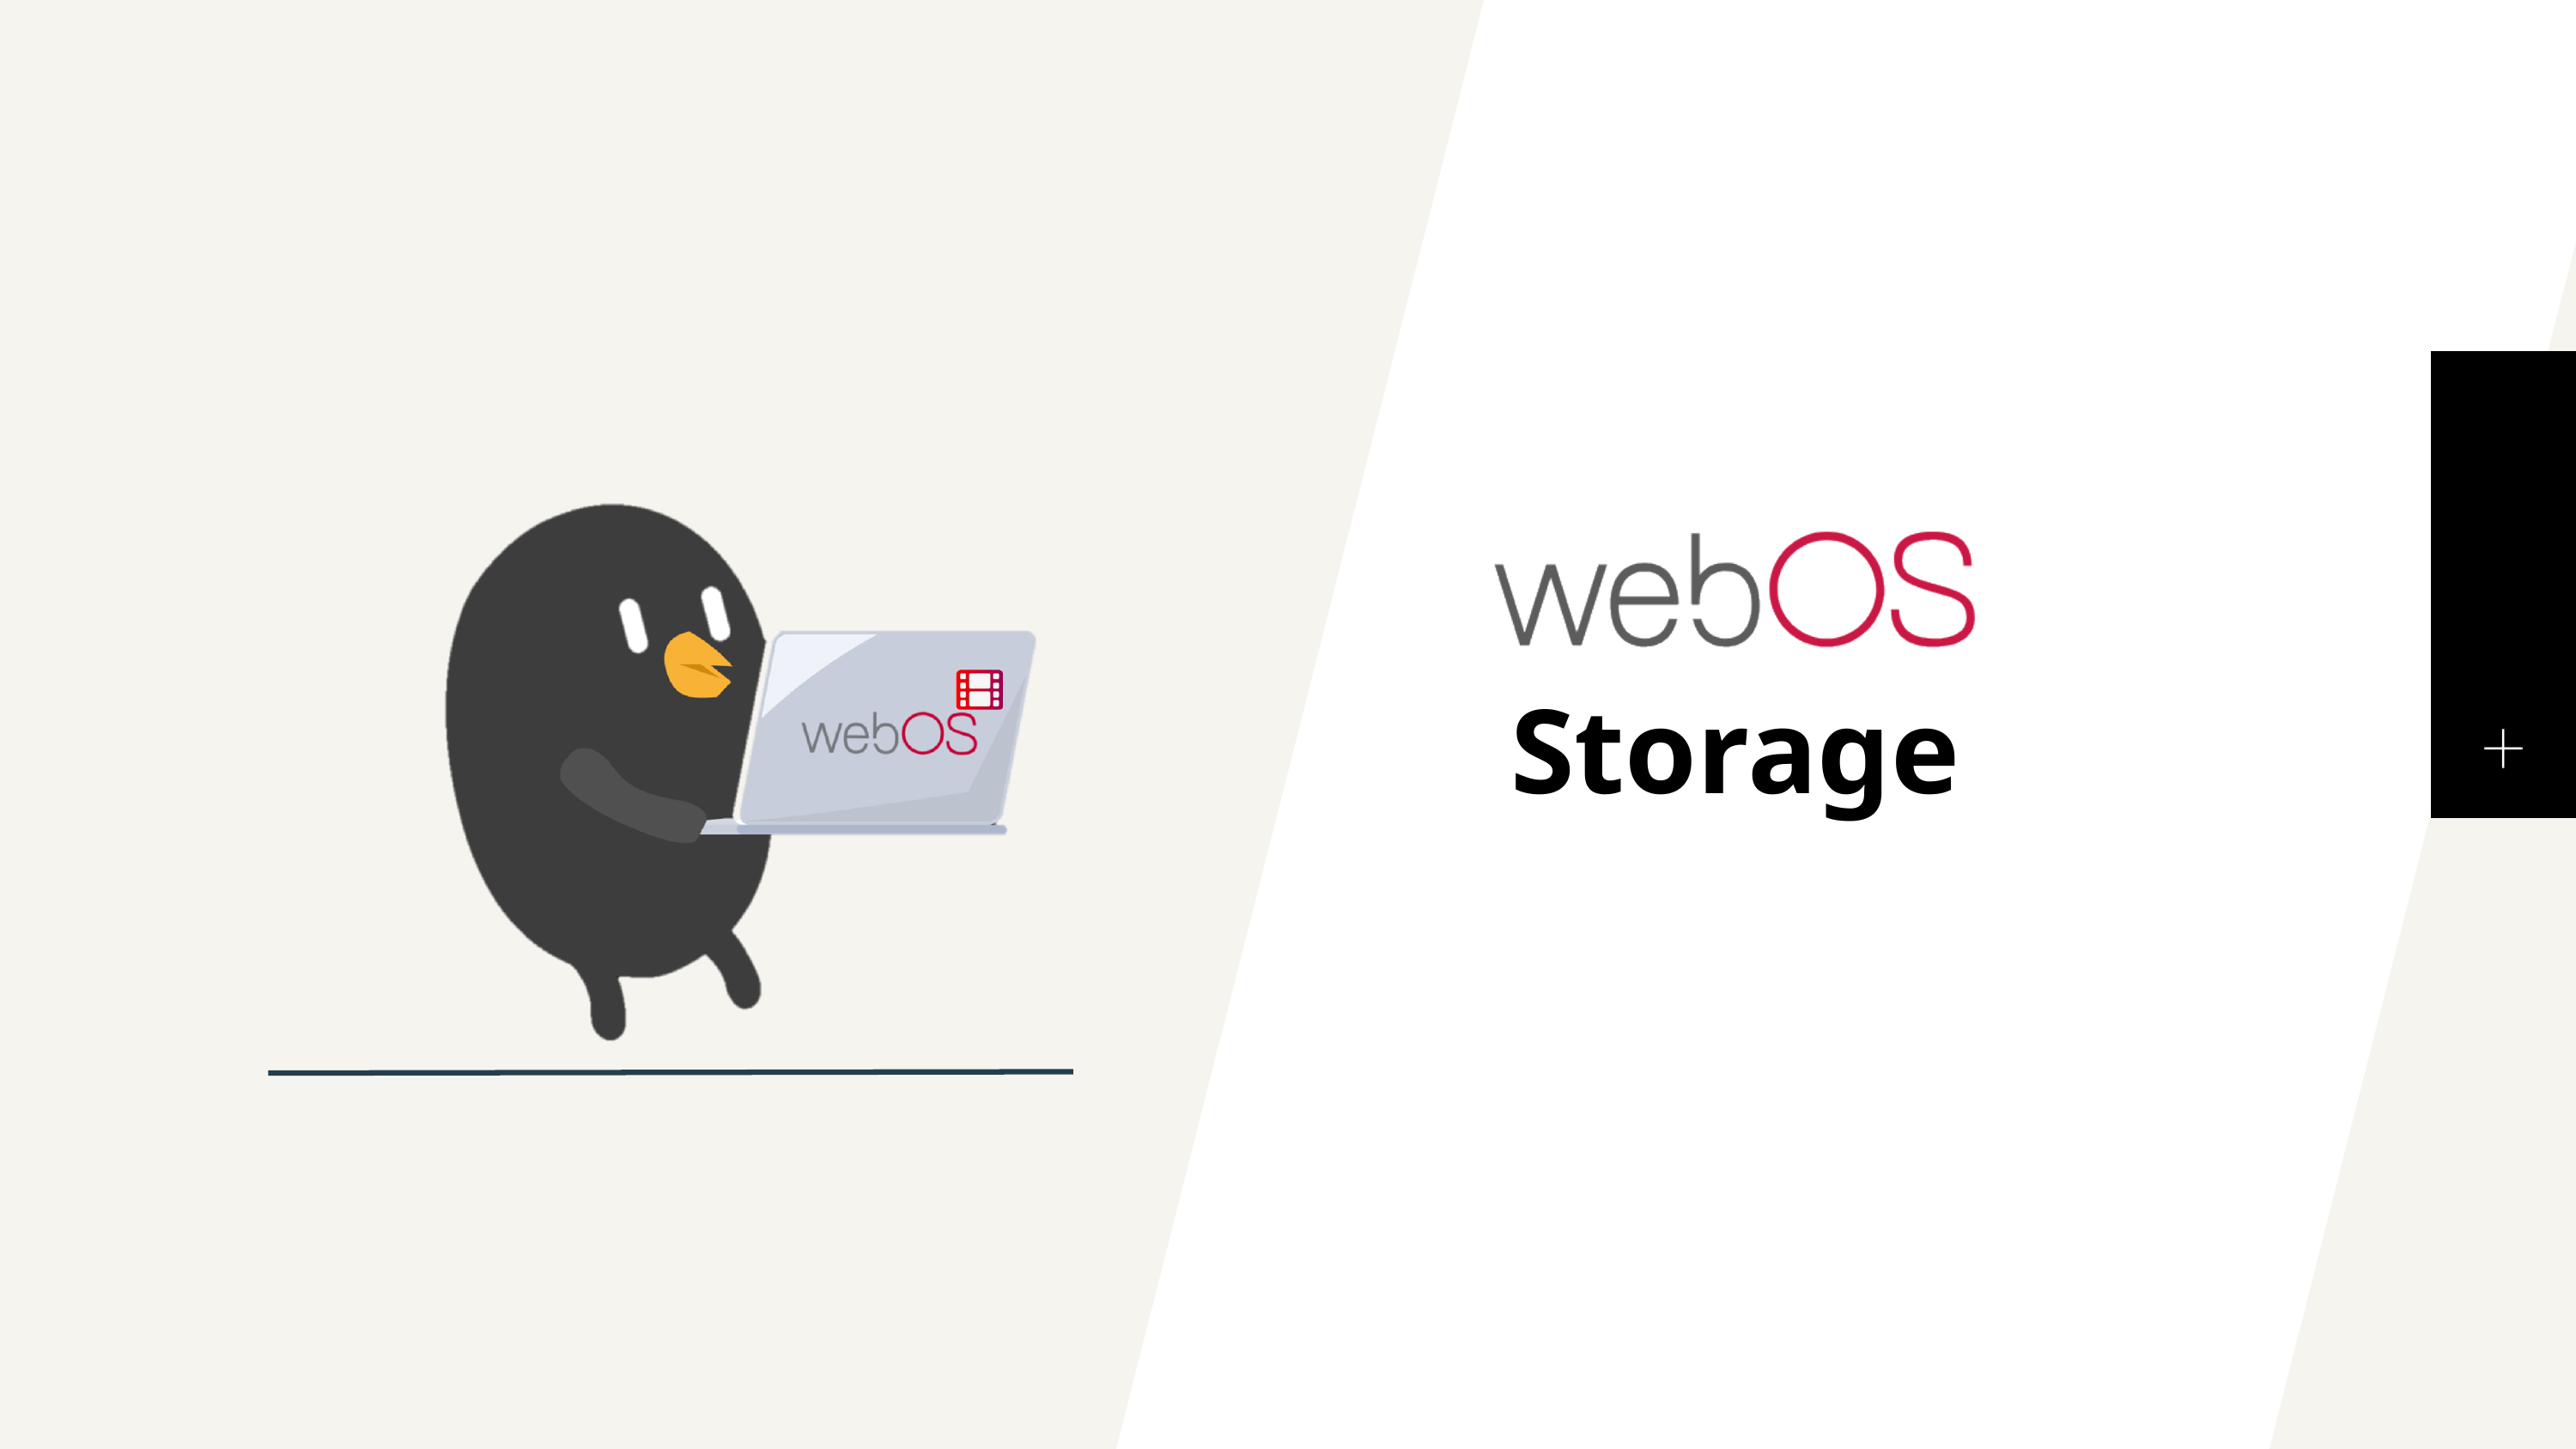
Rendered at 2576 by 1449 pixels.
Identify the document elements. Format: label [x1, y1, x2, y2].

text_box [268, 368, 1113, 1130]
text_box [2430, 350, 2576, 818]
picture [955, 668, 1004, 711]
text_box [1308, 0, 2427, 1449]
text_box [1467, 495, 2408, 818]
